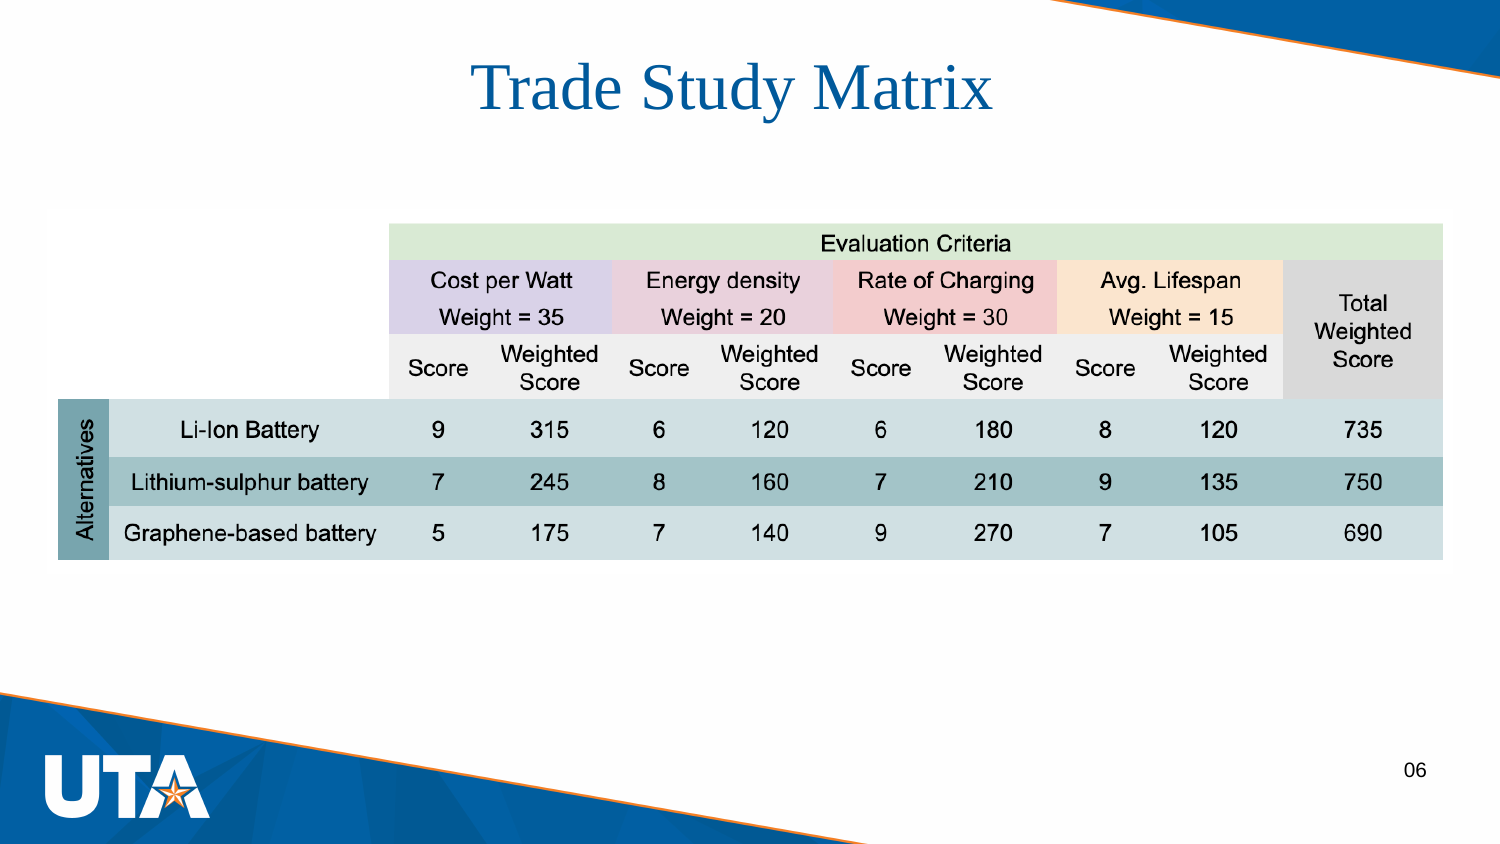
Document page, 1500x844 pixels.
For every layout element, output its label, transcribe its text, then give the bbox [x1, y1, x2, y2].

picture [0, 0, 1500, 844]
list Trade Study Matrix [57, 34, 1408, 132]
text_box 06 [1389, 749, 1442, 789]
